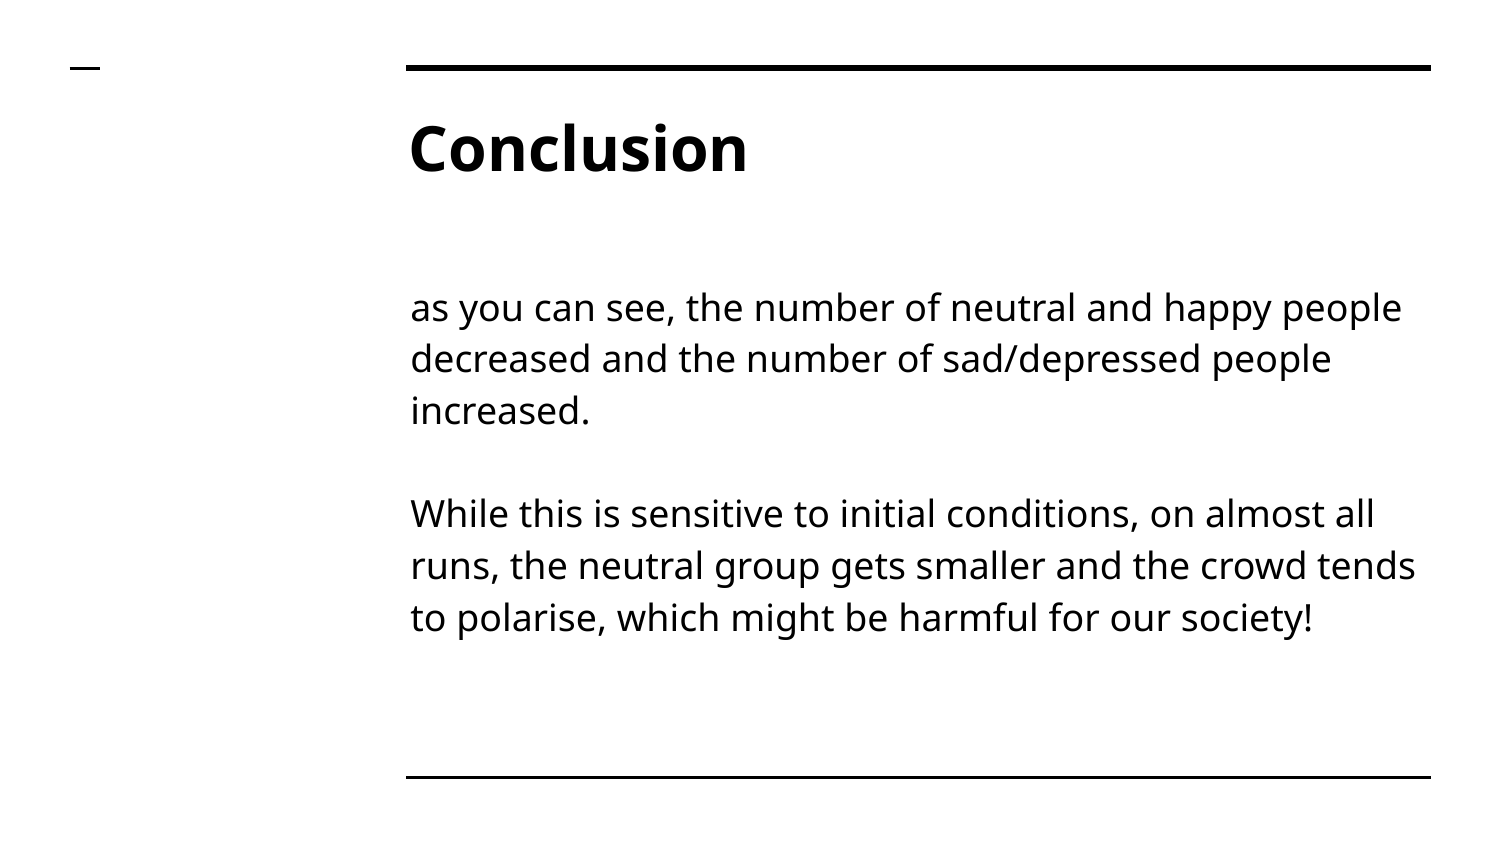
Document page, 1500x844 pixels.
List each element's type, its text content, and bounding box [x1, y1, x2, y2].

title Conclusion [393, 94, 1431, 199]
list as you can see, the number of neutral and happy people decreased and the number of sad/depressed people increased. While this is sensitive to initial conditions, on almost all runs, the neutral group gets smaller and the crowd tends to polarise, which might be harmful for our society! [395, 261, 1433, 755]
